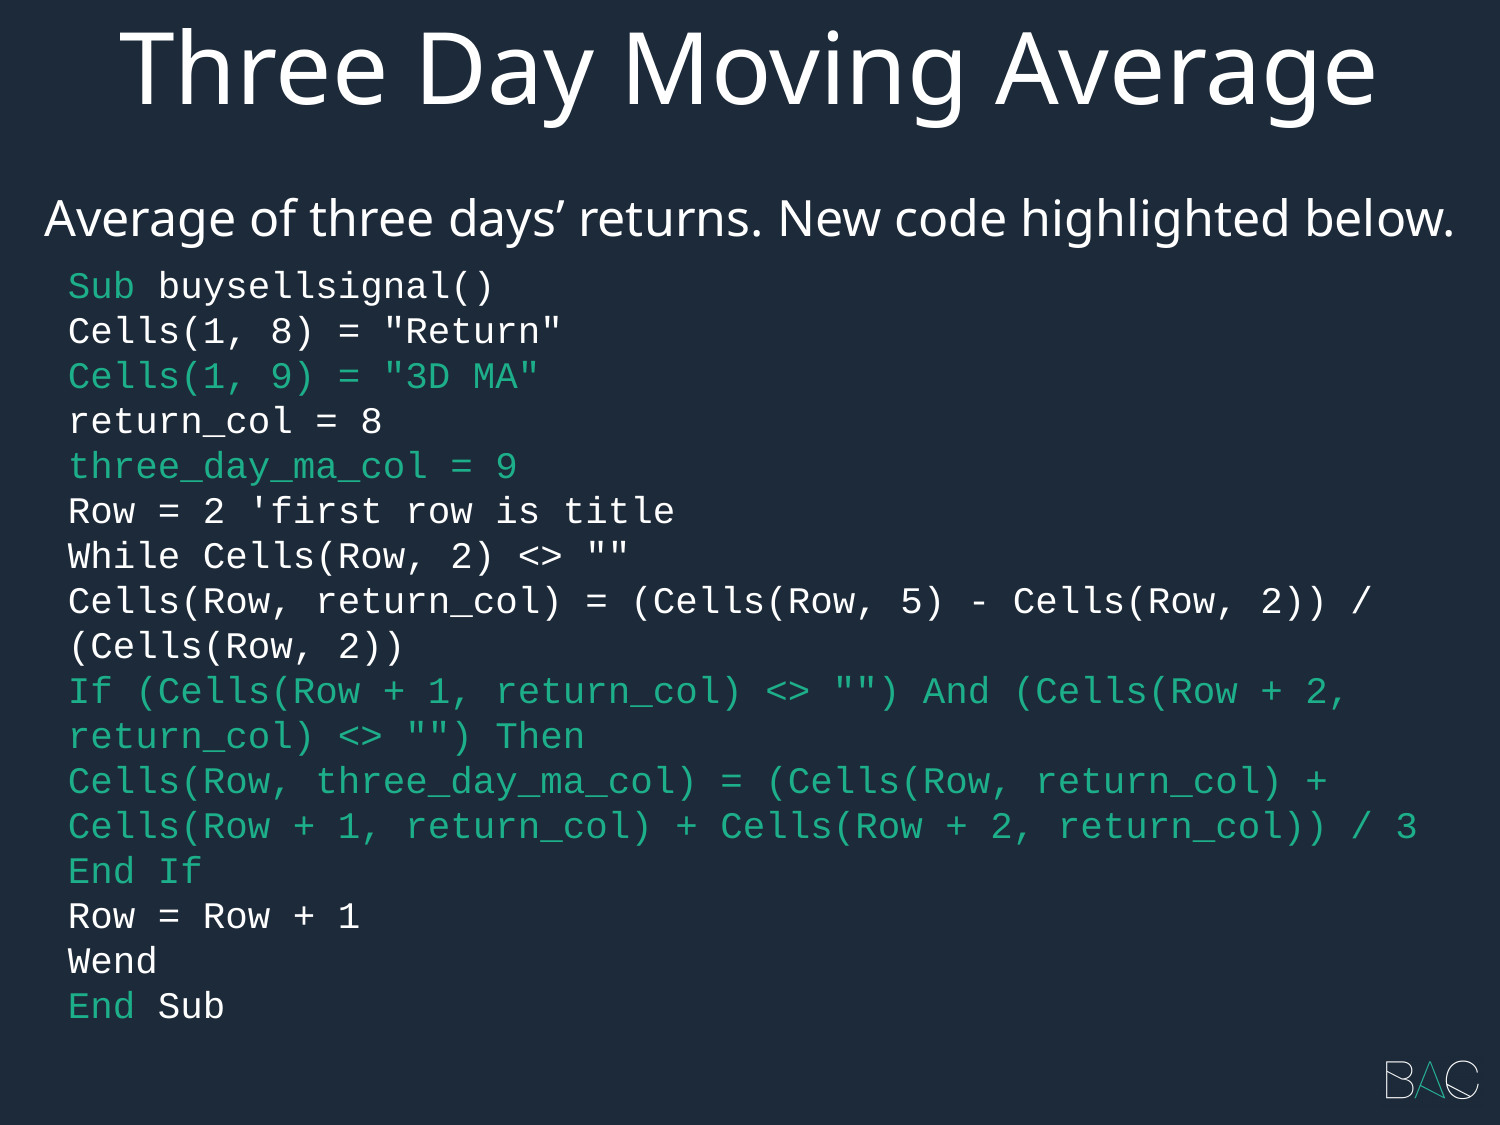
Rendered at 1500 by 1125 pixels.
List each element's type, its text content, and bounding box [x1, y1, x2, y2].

text_box Three Day Moving Average [0, 0, 1500, 133]
text_box Average of three days’ returns. New code highlighted below. [0, 179, 1500, 255]
picture [1379, 1054, 1484, 1108]
text_box Sub buysellsignal() Cells(1, 8) = "Return" Cells(1, 9) = "3D MA" return_col = 8 three_day_ma_col = 9 Row = 2 'first row is title While Cells(Row, 2) <> "" Cells(Row, return_col) = (Cells(Row, 5) - Cells(Row, 2)) / (Cells(Row, 2)) If (Cells(Row + 1, return_col) <> "") And (Cells(Row + 2, return_col) <> "") Then Cells(Row, three_day_ma_col) = (Cells(Row, return_col) + Cells(Row + 1, return_col) + Cells(Row + 2, return_col)) / 3 End If Row = Row + 1 Wend End Sub [53, 255, 1459, 1034]
